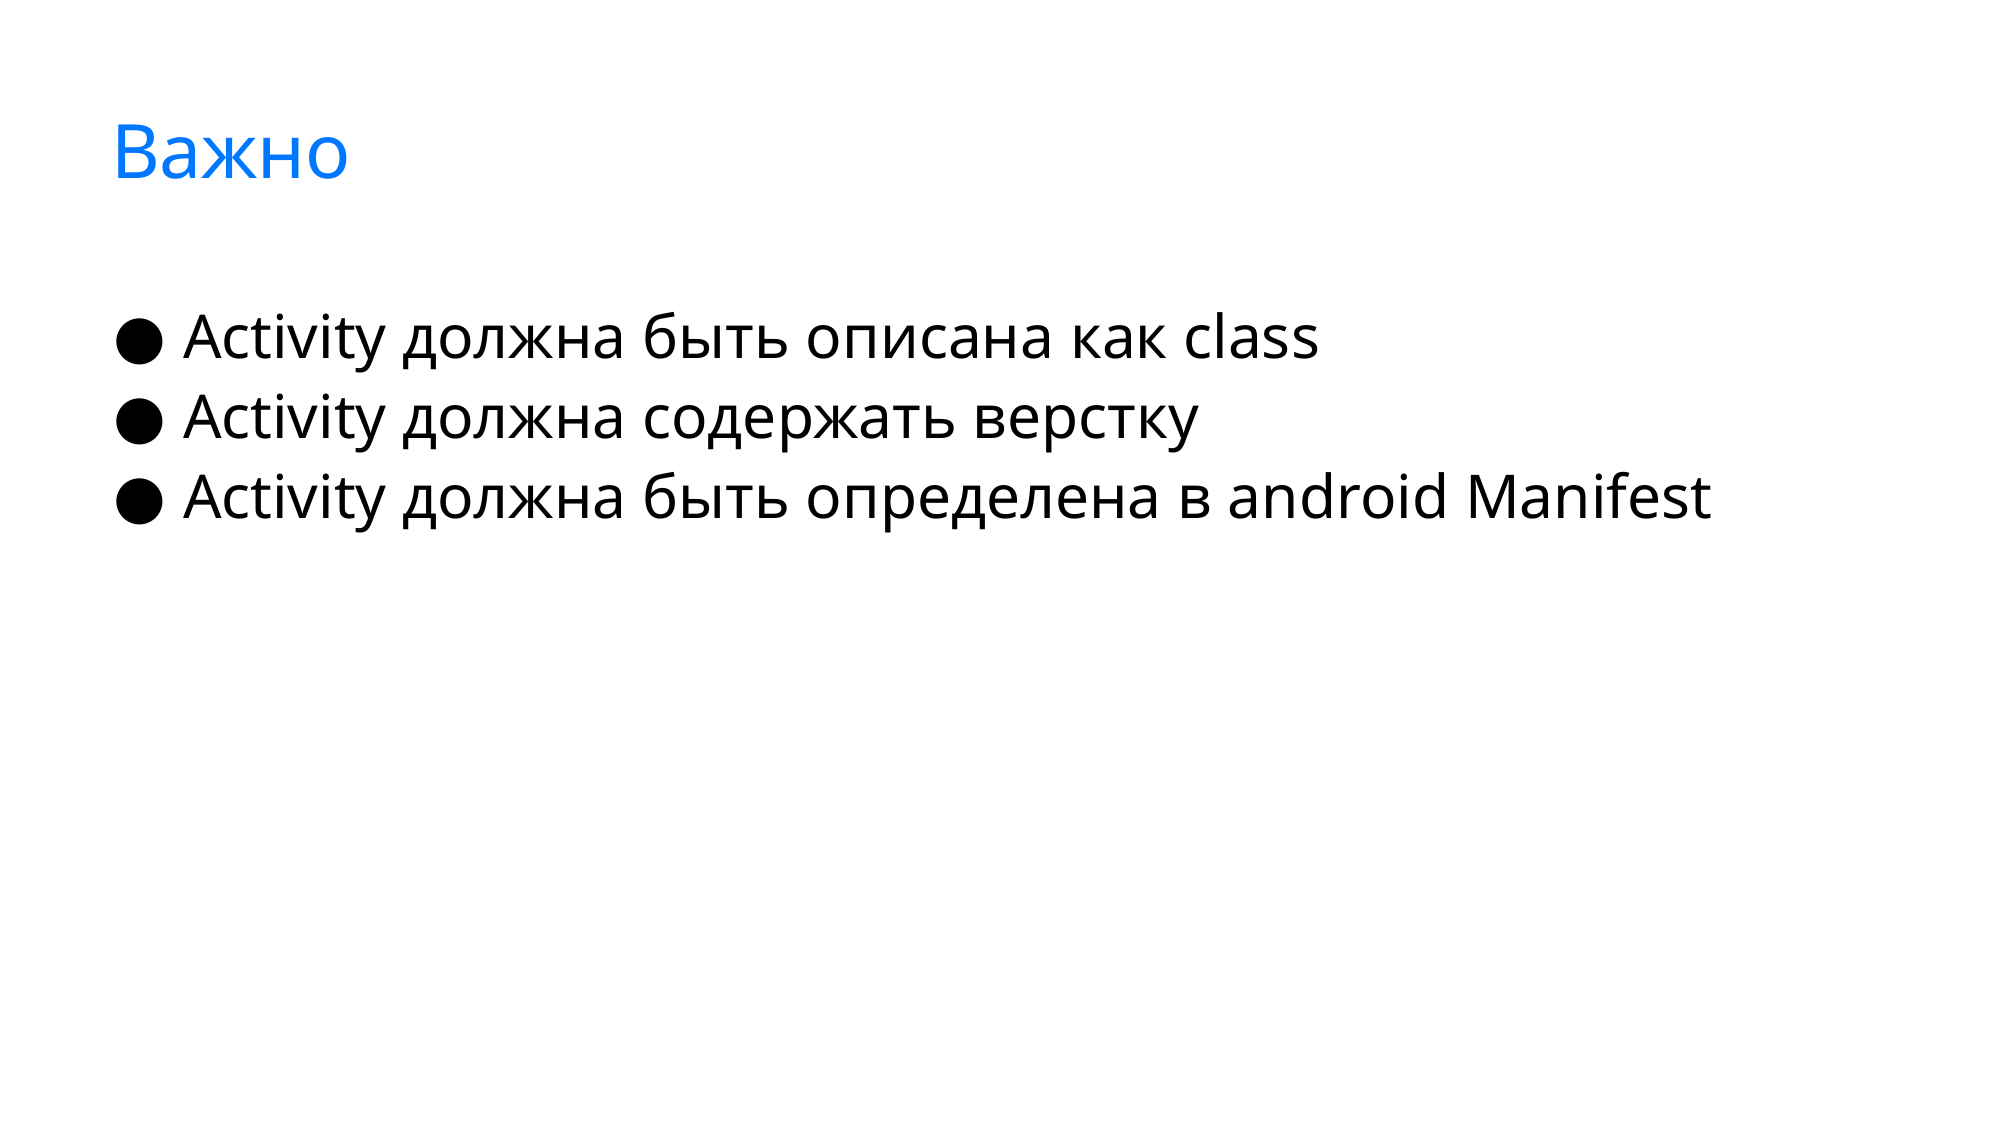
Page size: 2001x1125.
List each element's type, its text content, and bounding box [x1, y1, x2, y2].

list Activity должна быть описана как class Activity должна содержать верстку Activity должна быть определена в android Manifest [108, 290, 1892, 1021]
title Важно [111, 113, 1892, 220]
